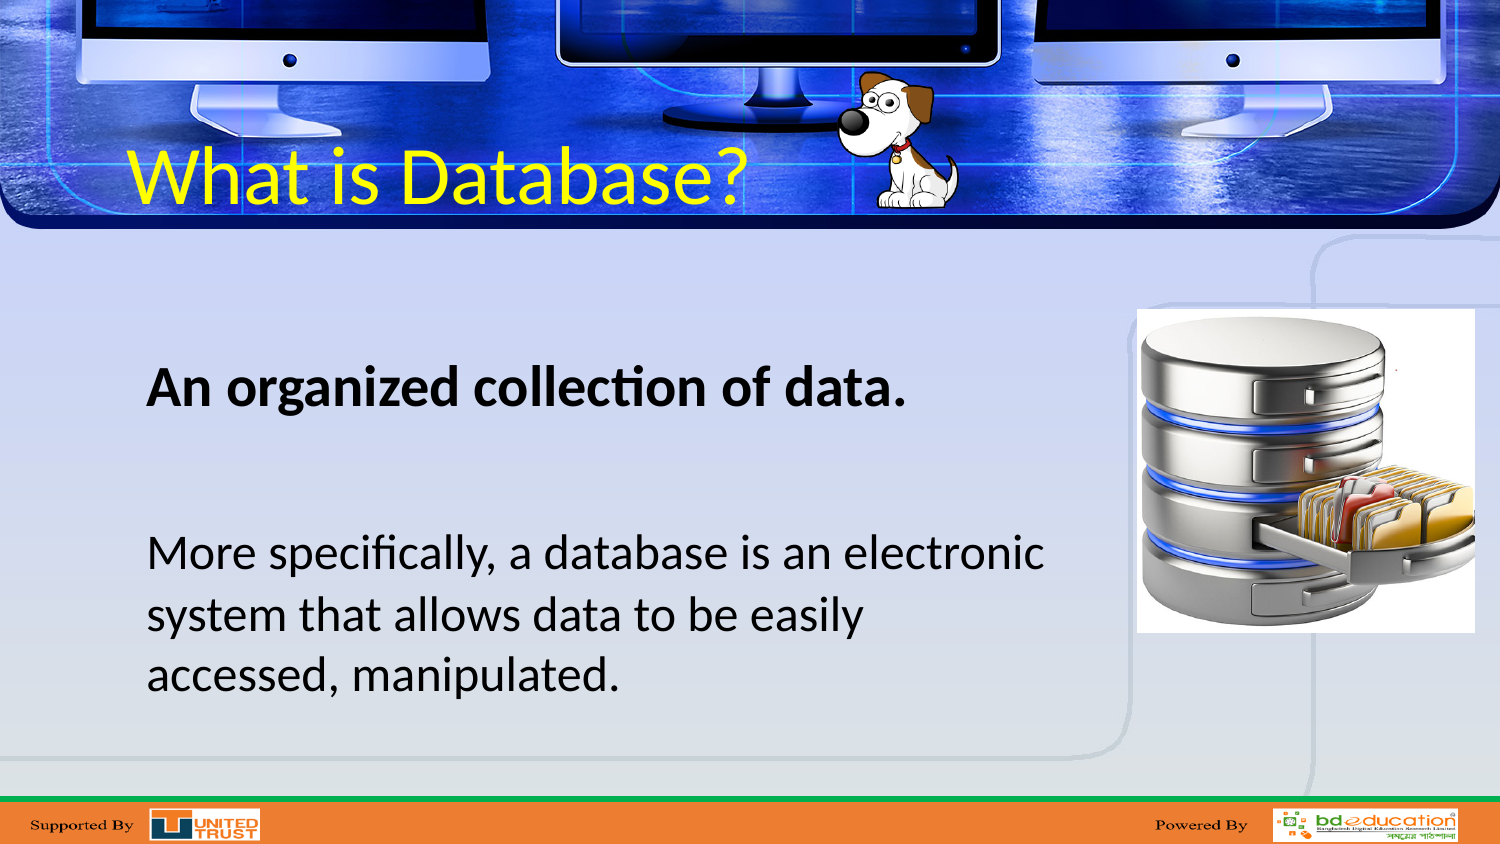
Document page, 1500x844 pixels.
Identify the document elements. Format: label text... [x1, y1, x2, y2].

title What is Database? [73, 121, 1427, 222]
picture [0, 0, 1500, 844]
list An organized collection of data. More specifically, a database is an electronic system that allows data to be easily accessed, manipulated. [75, 259, 1077, 785]
